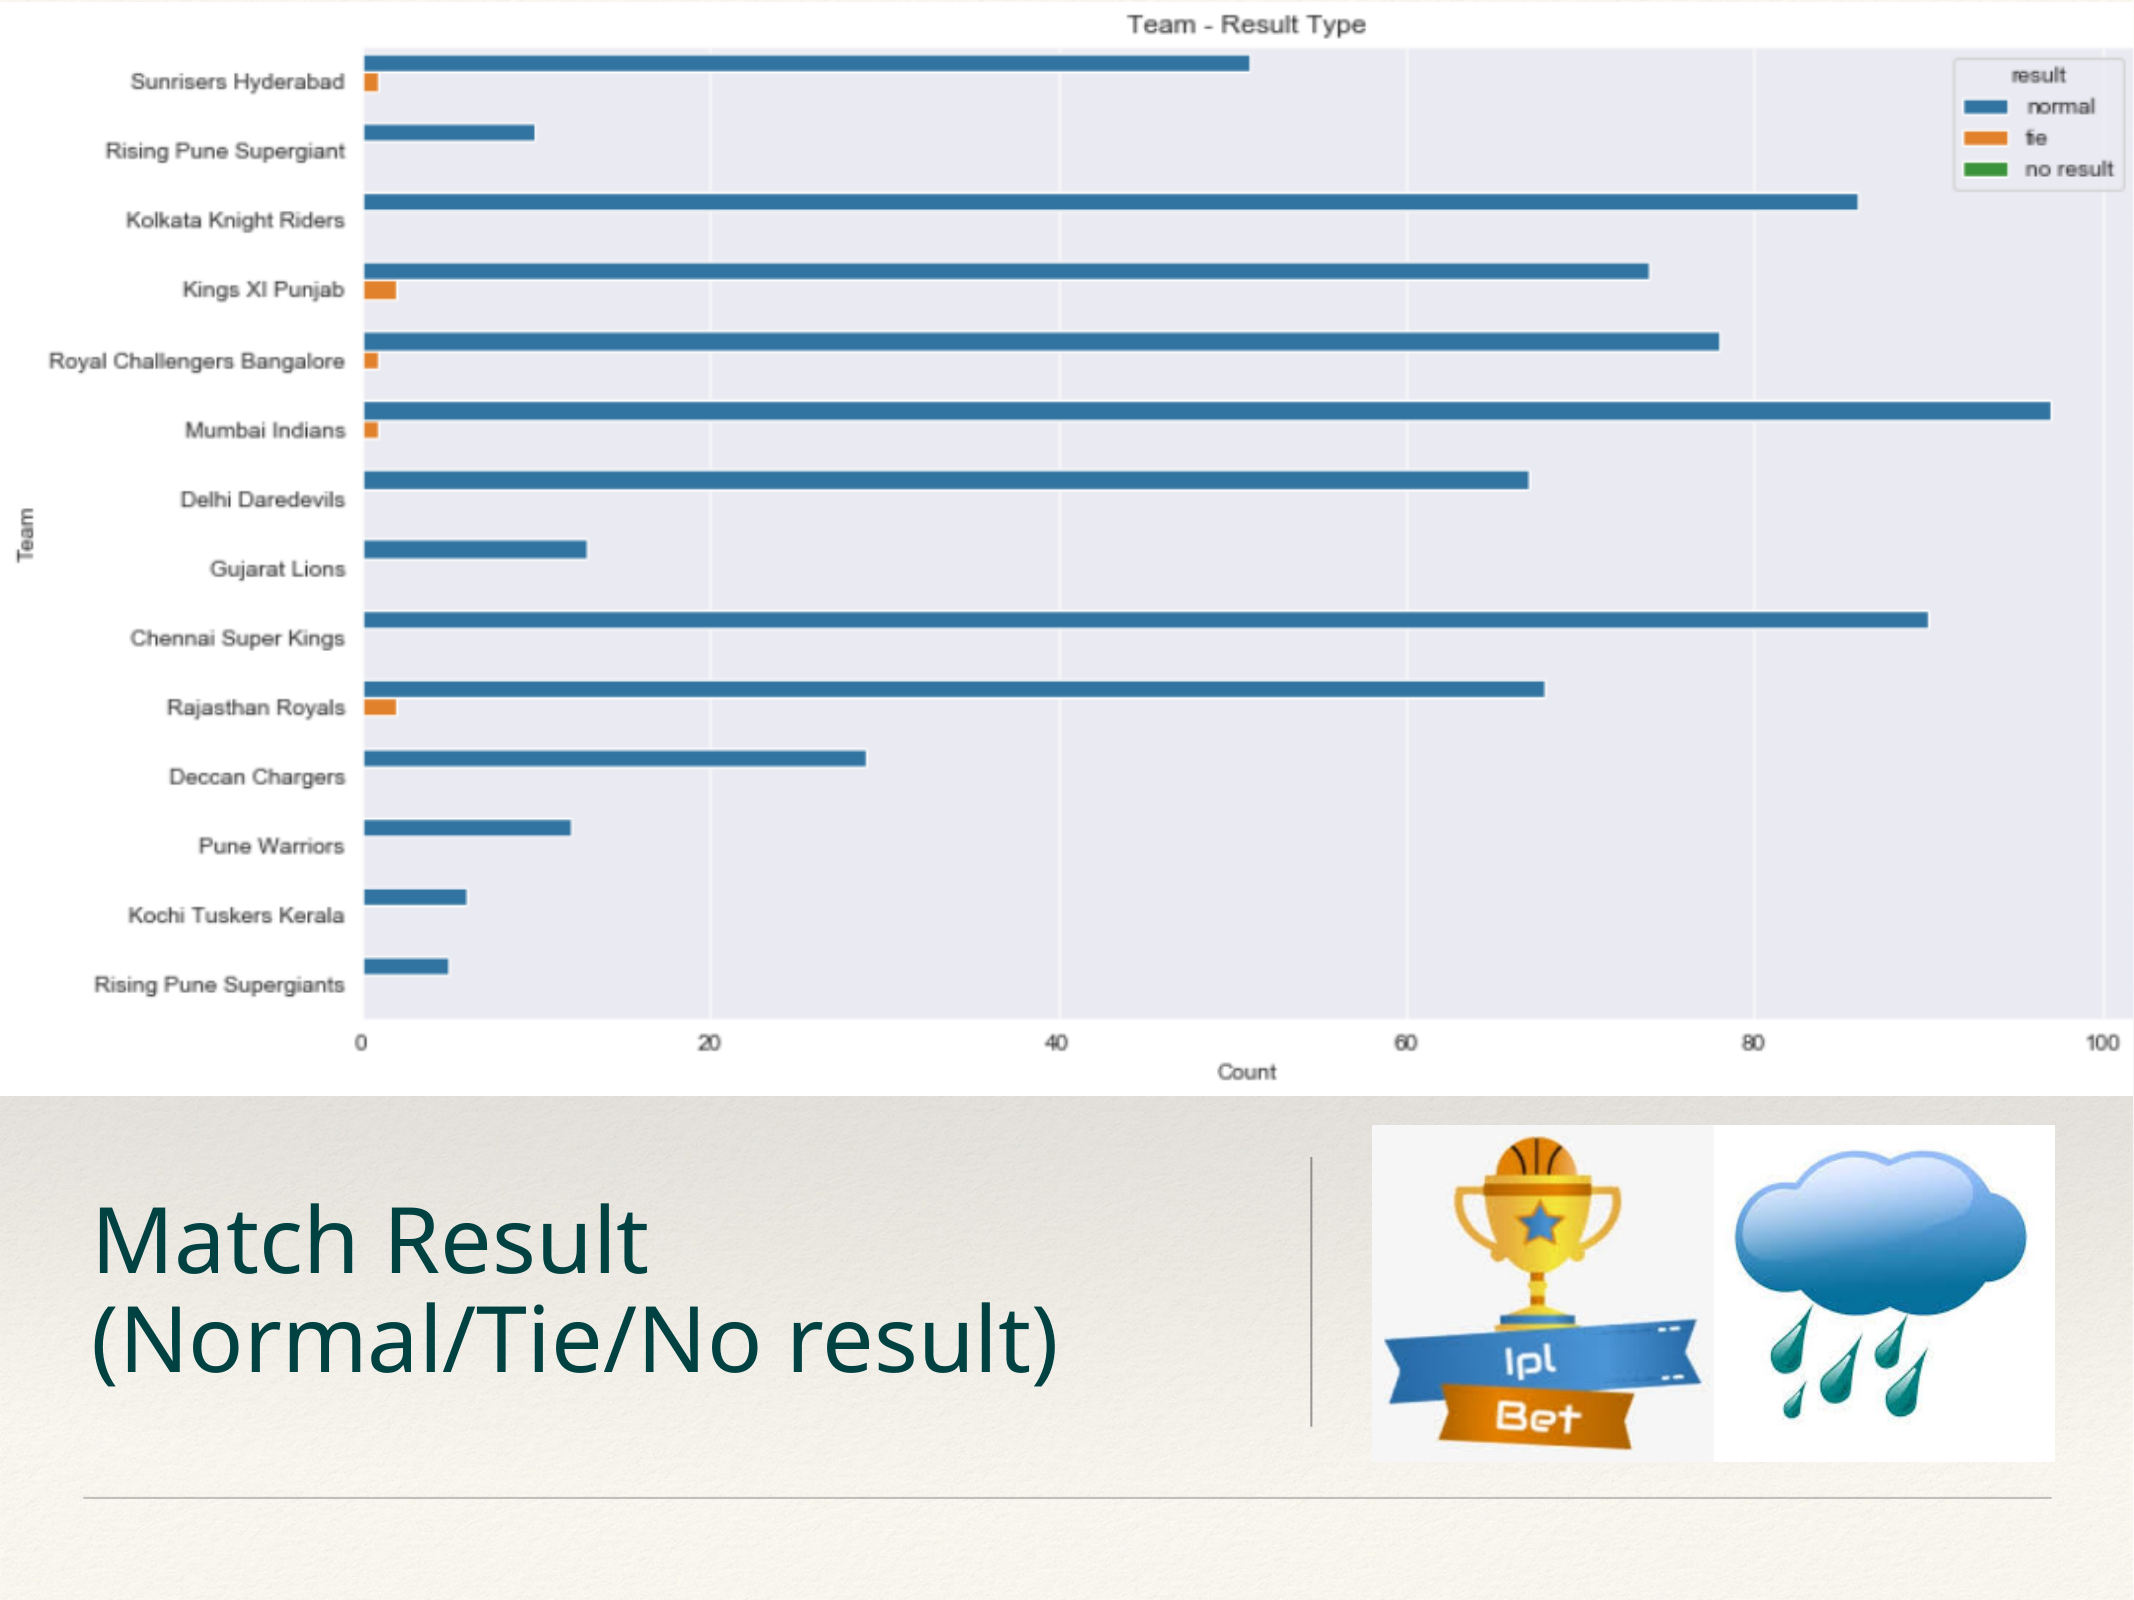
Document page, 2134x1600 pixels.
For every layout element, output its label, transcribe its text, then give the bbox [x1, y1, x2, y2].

list [1357, 1096, 2055, 1493]
picture [0, 0, 2134, 1600]
title Match Result (Normal/Tie/No result) [82, 1096, 1266, 1493]
